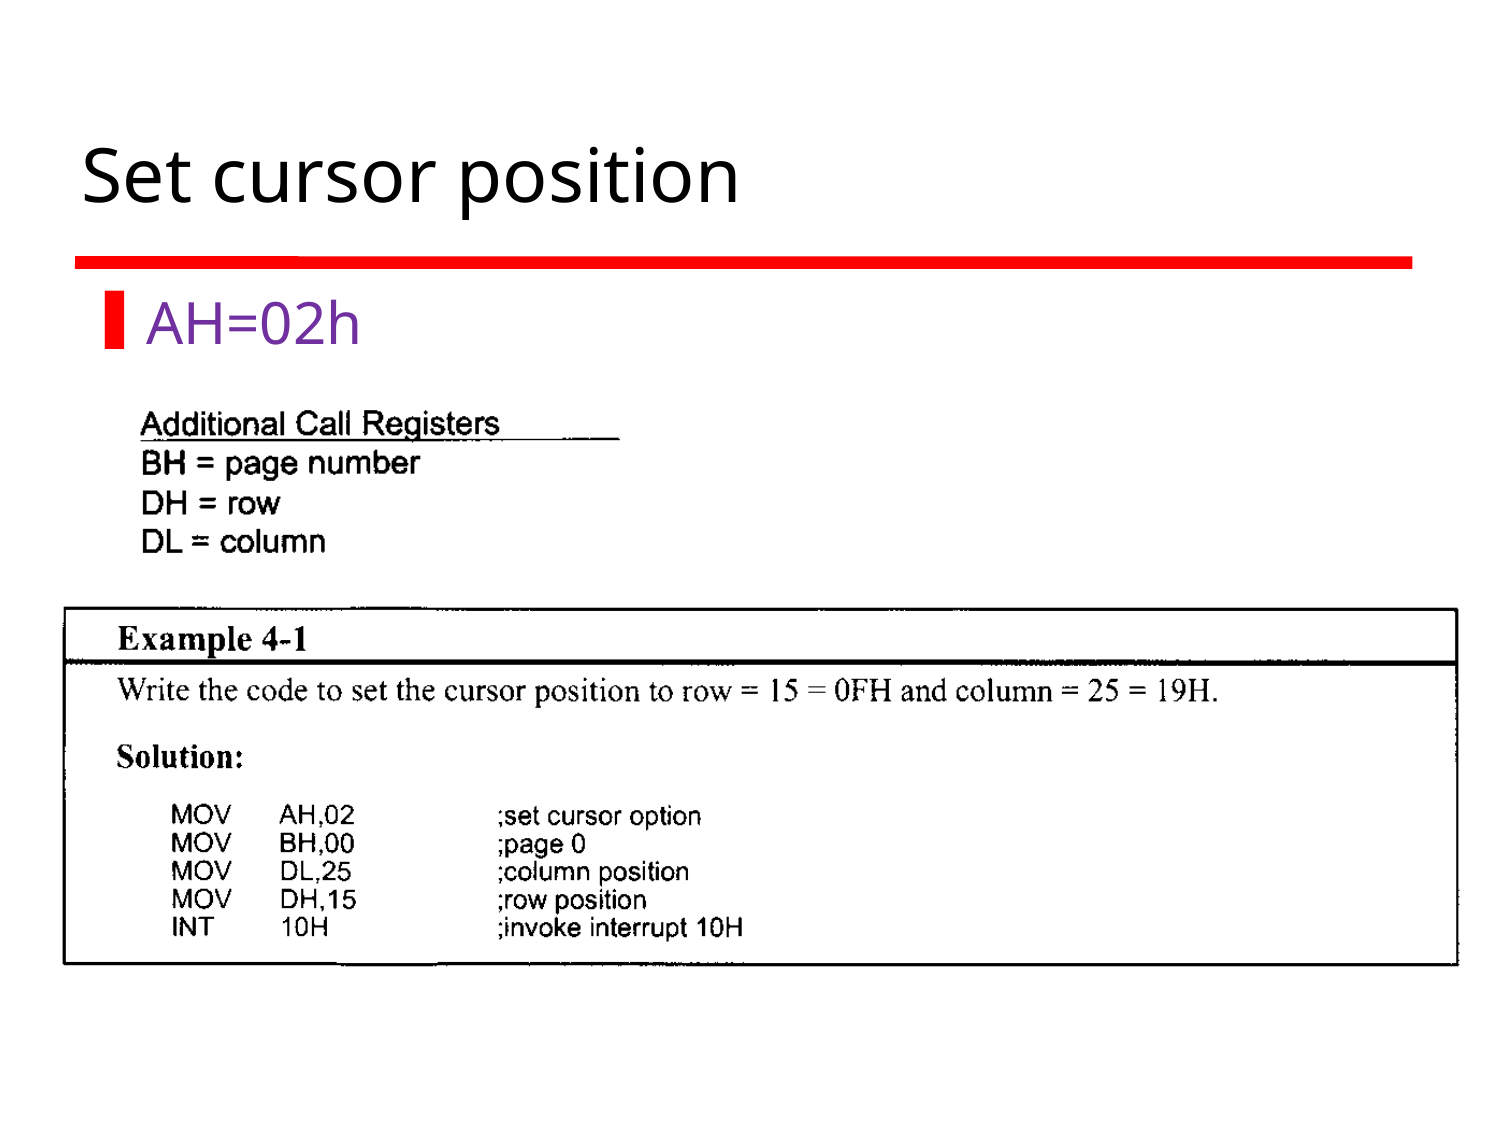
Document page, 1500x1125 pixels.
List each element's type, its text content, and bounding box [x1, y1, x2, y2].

list AH=02h [74, 278, 1417, 410]
picture [52, 597, 1467, 977]
title Set cursor position [66, 37, 1413, 226]
picture [111, 396, 626, 565]
